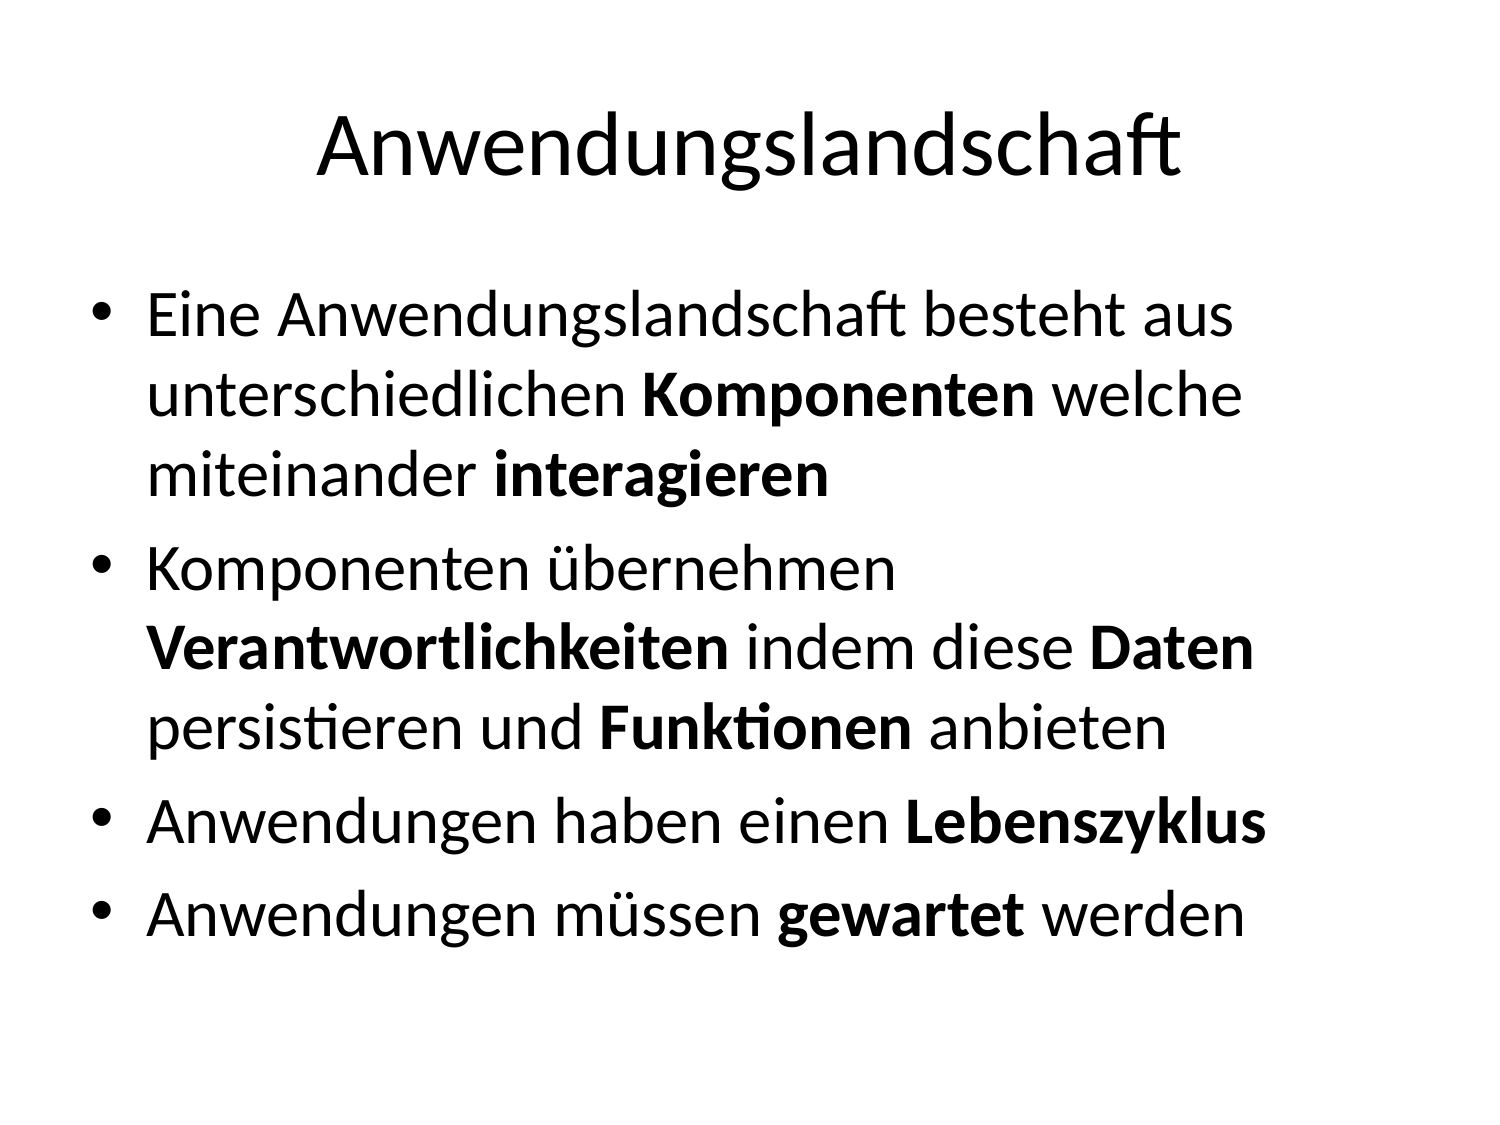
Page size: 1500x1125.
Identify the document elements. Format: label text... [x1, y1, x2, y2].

list Eine Anwendungslandschaft besteht aus unterschiedlichen Komponenten welche miteinander interagieren Komponenten übernehmen Verantwortlichkeiten indem diese Daten persistieren und Funktionen anbieten Anwendungen haben einen Lebenszyklus Anwendungen müssen gewartet werden [75, 262, 1425, 1005]
title Anwendungslandschaft [75, 45, 1425, 233]
